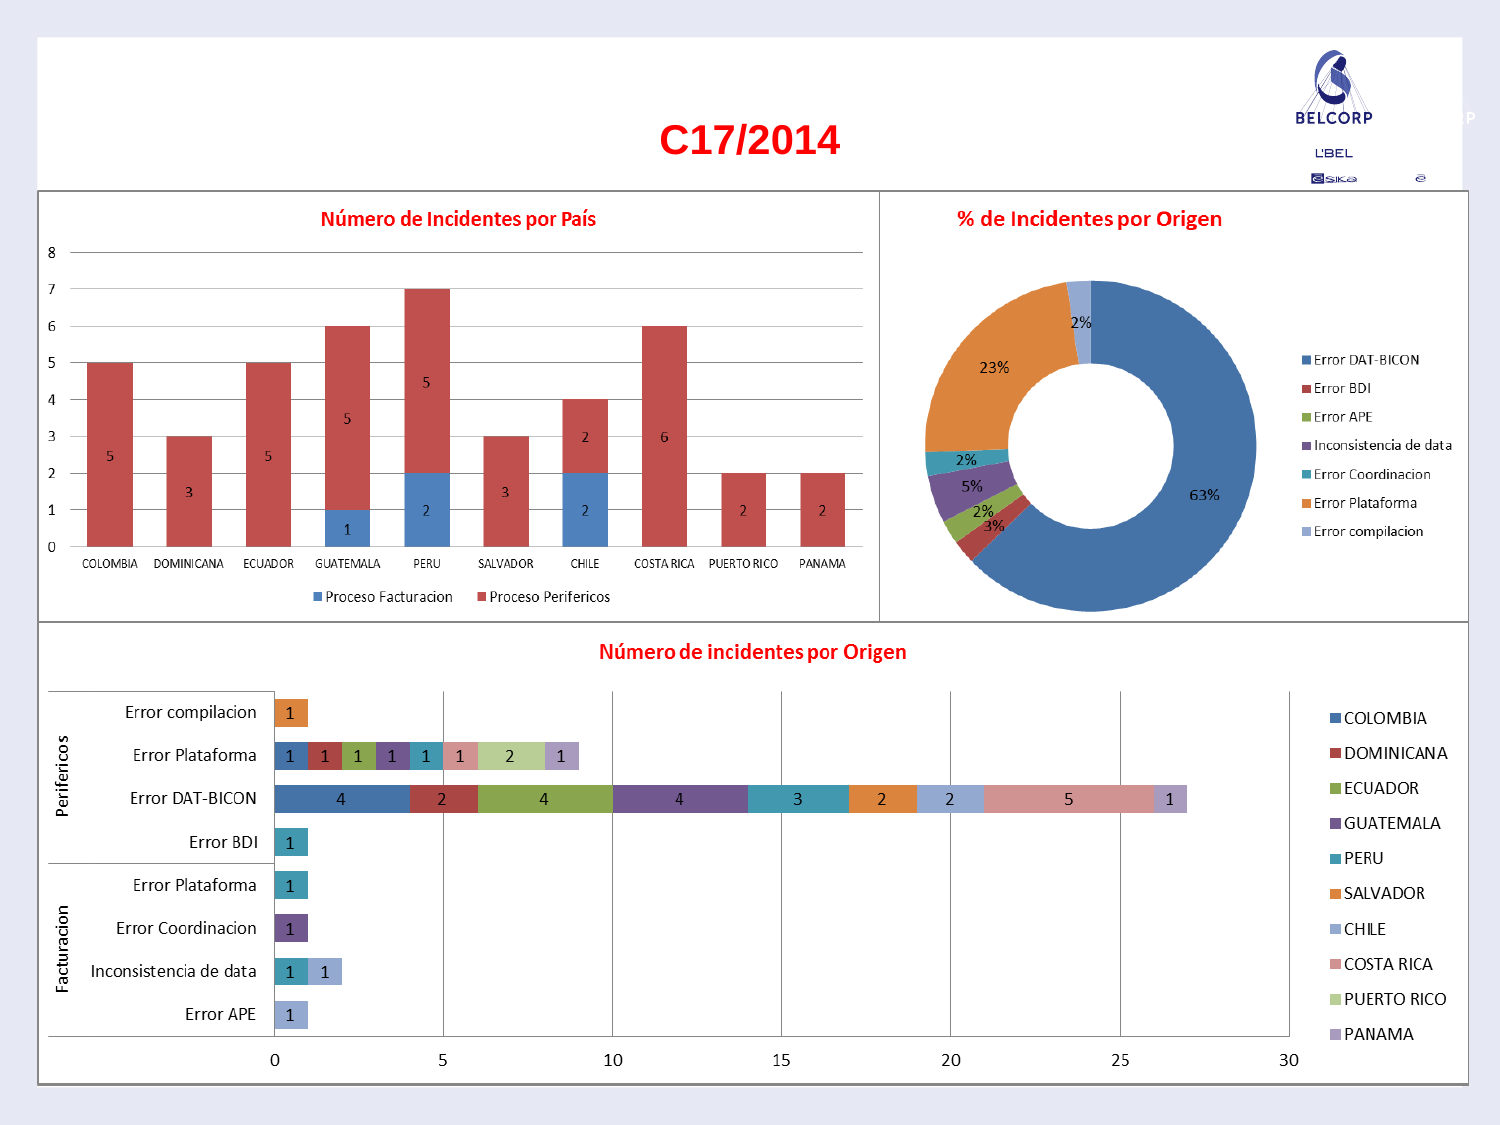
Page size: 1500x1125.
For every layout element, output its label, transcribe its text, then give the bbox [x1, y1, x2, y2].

title C17/2014 [58, 105, 1442, 177]
picture [37, 190, 1469, 1086]
